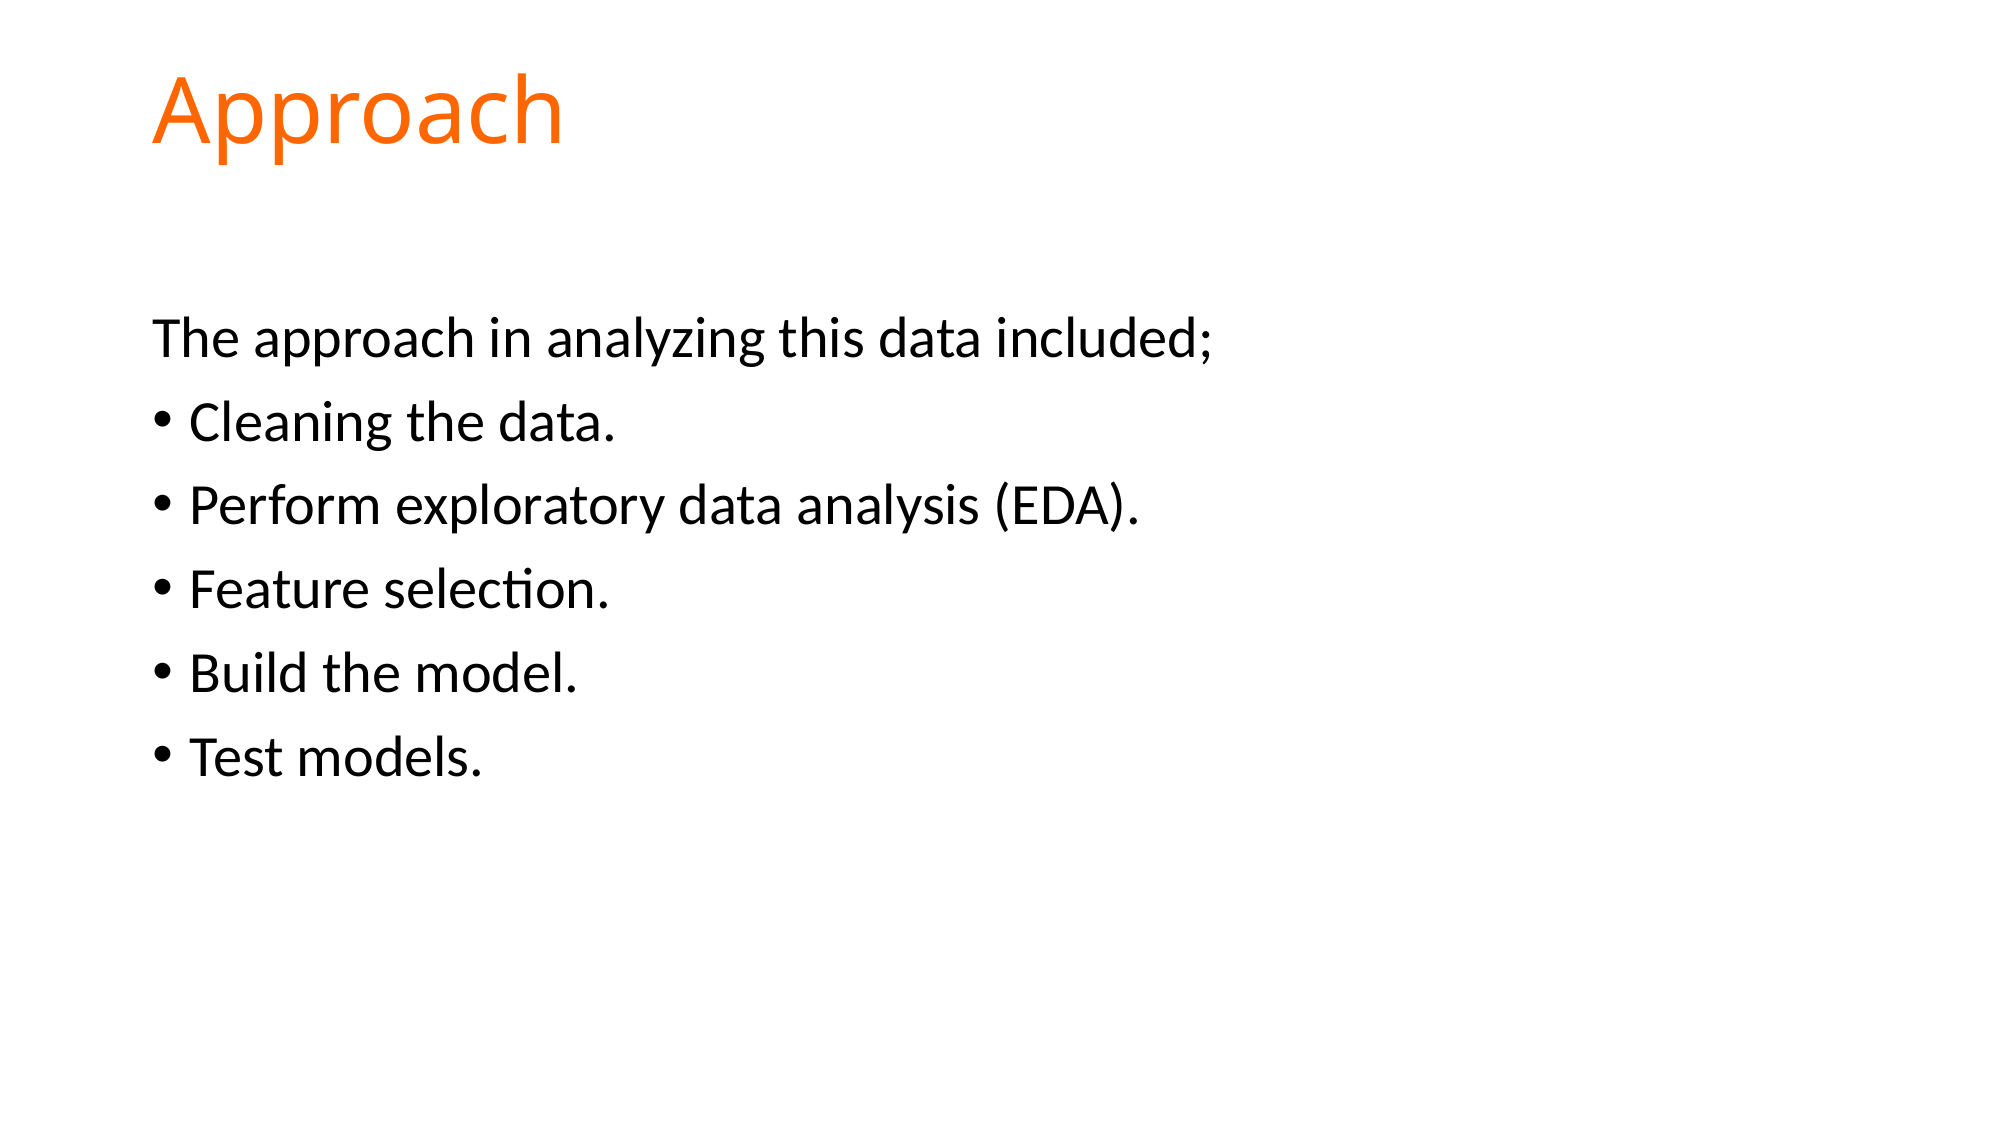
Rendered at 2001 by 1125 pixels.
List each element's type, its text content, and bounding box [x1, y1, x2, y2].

title Approach [137, 59, 1863, 278]
list The approach in analyzing this data included; Cleaning the data. Perform exploratory data analysis (EDA). Feature selection. Build the model. Test models. [137, 299, 1863, 1014]
